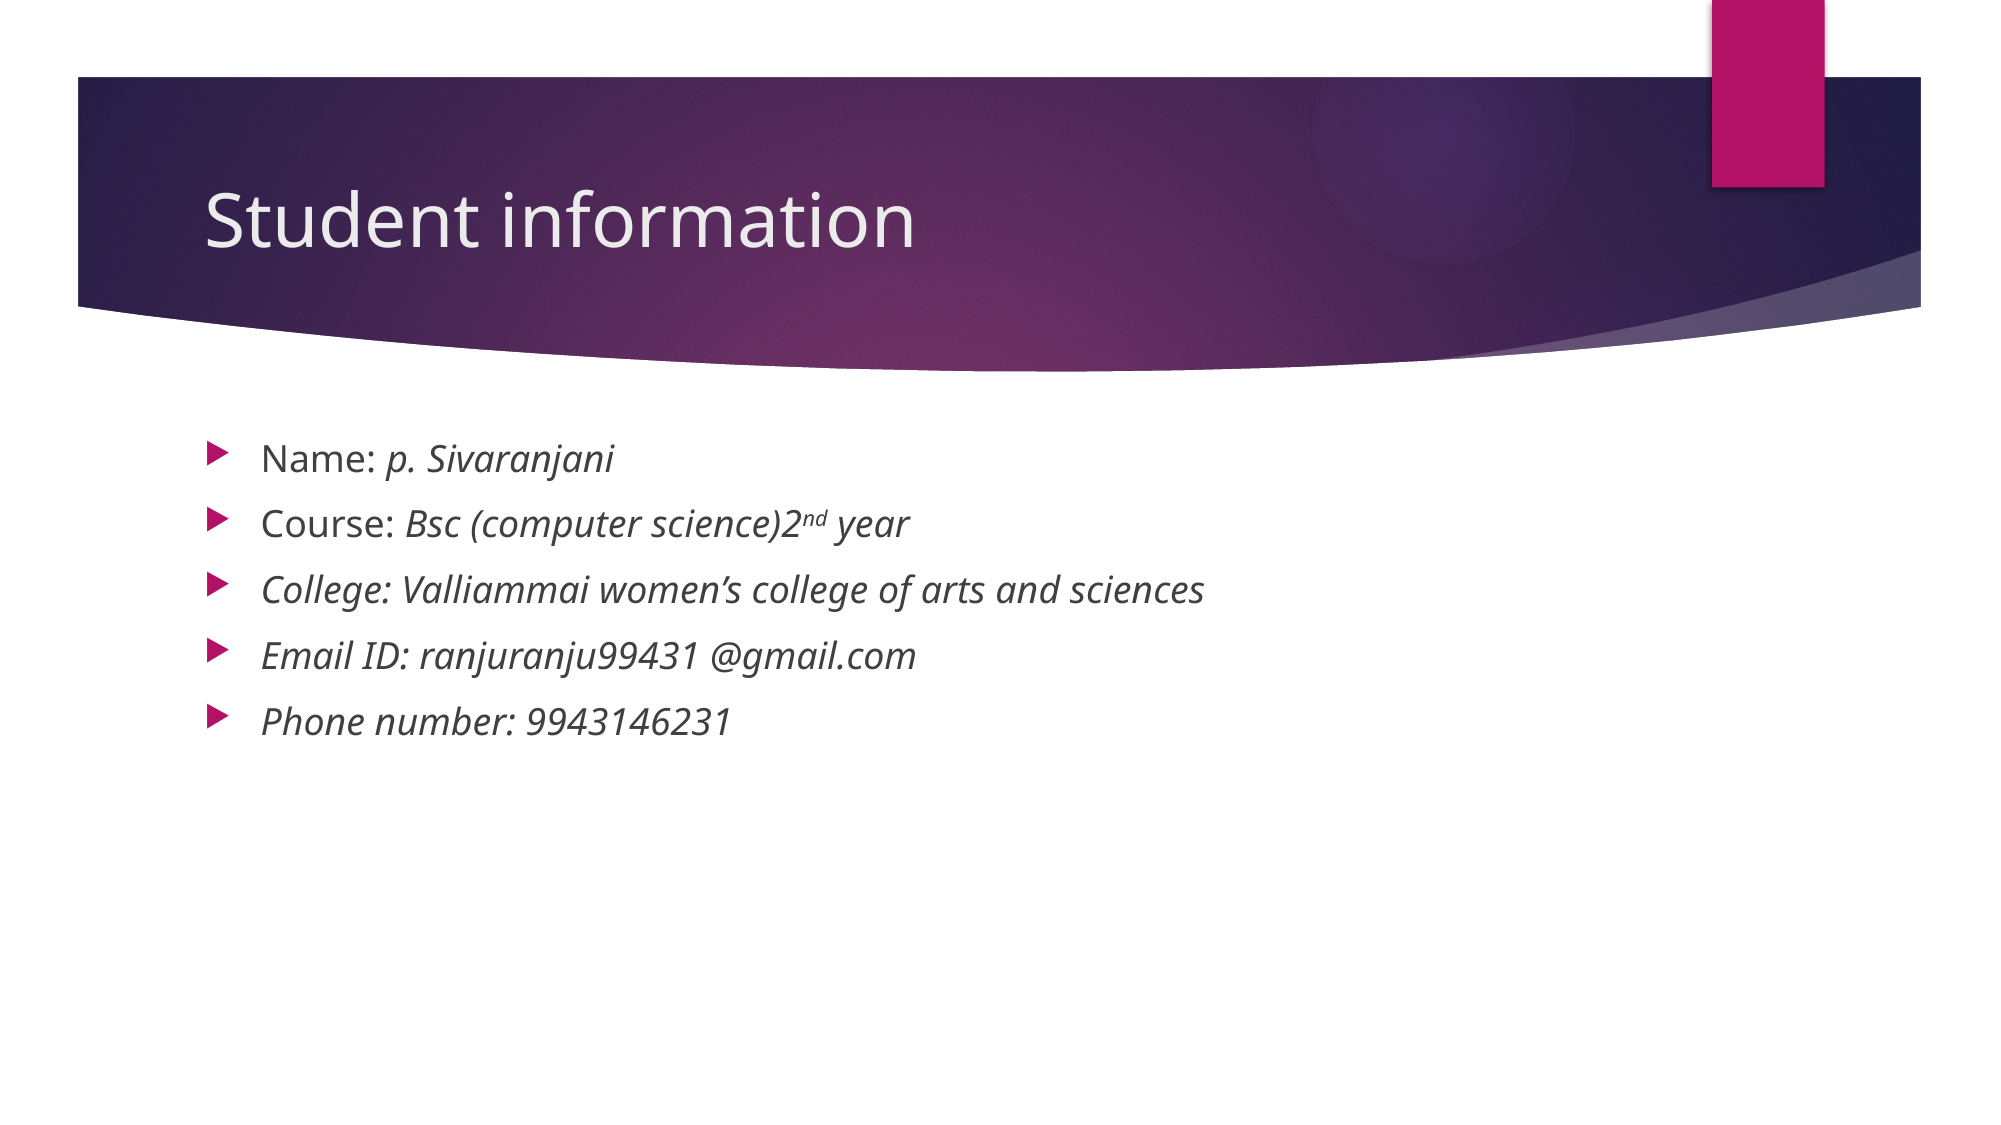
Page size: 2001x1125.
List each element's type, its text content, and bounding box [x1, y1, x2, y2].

list Name: p. Sivaranjani Course: Bsc (computer science)2nd year College: Valliammai women’s college of arts and sciences Email ID: ranjuranju99431 @gmail.com Phone number: 9943146231 [189, 427, 1638, 988]
title Student information [189, 159, 1627, 276]
